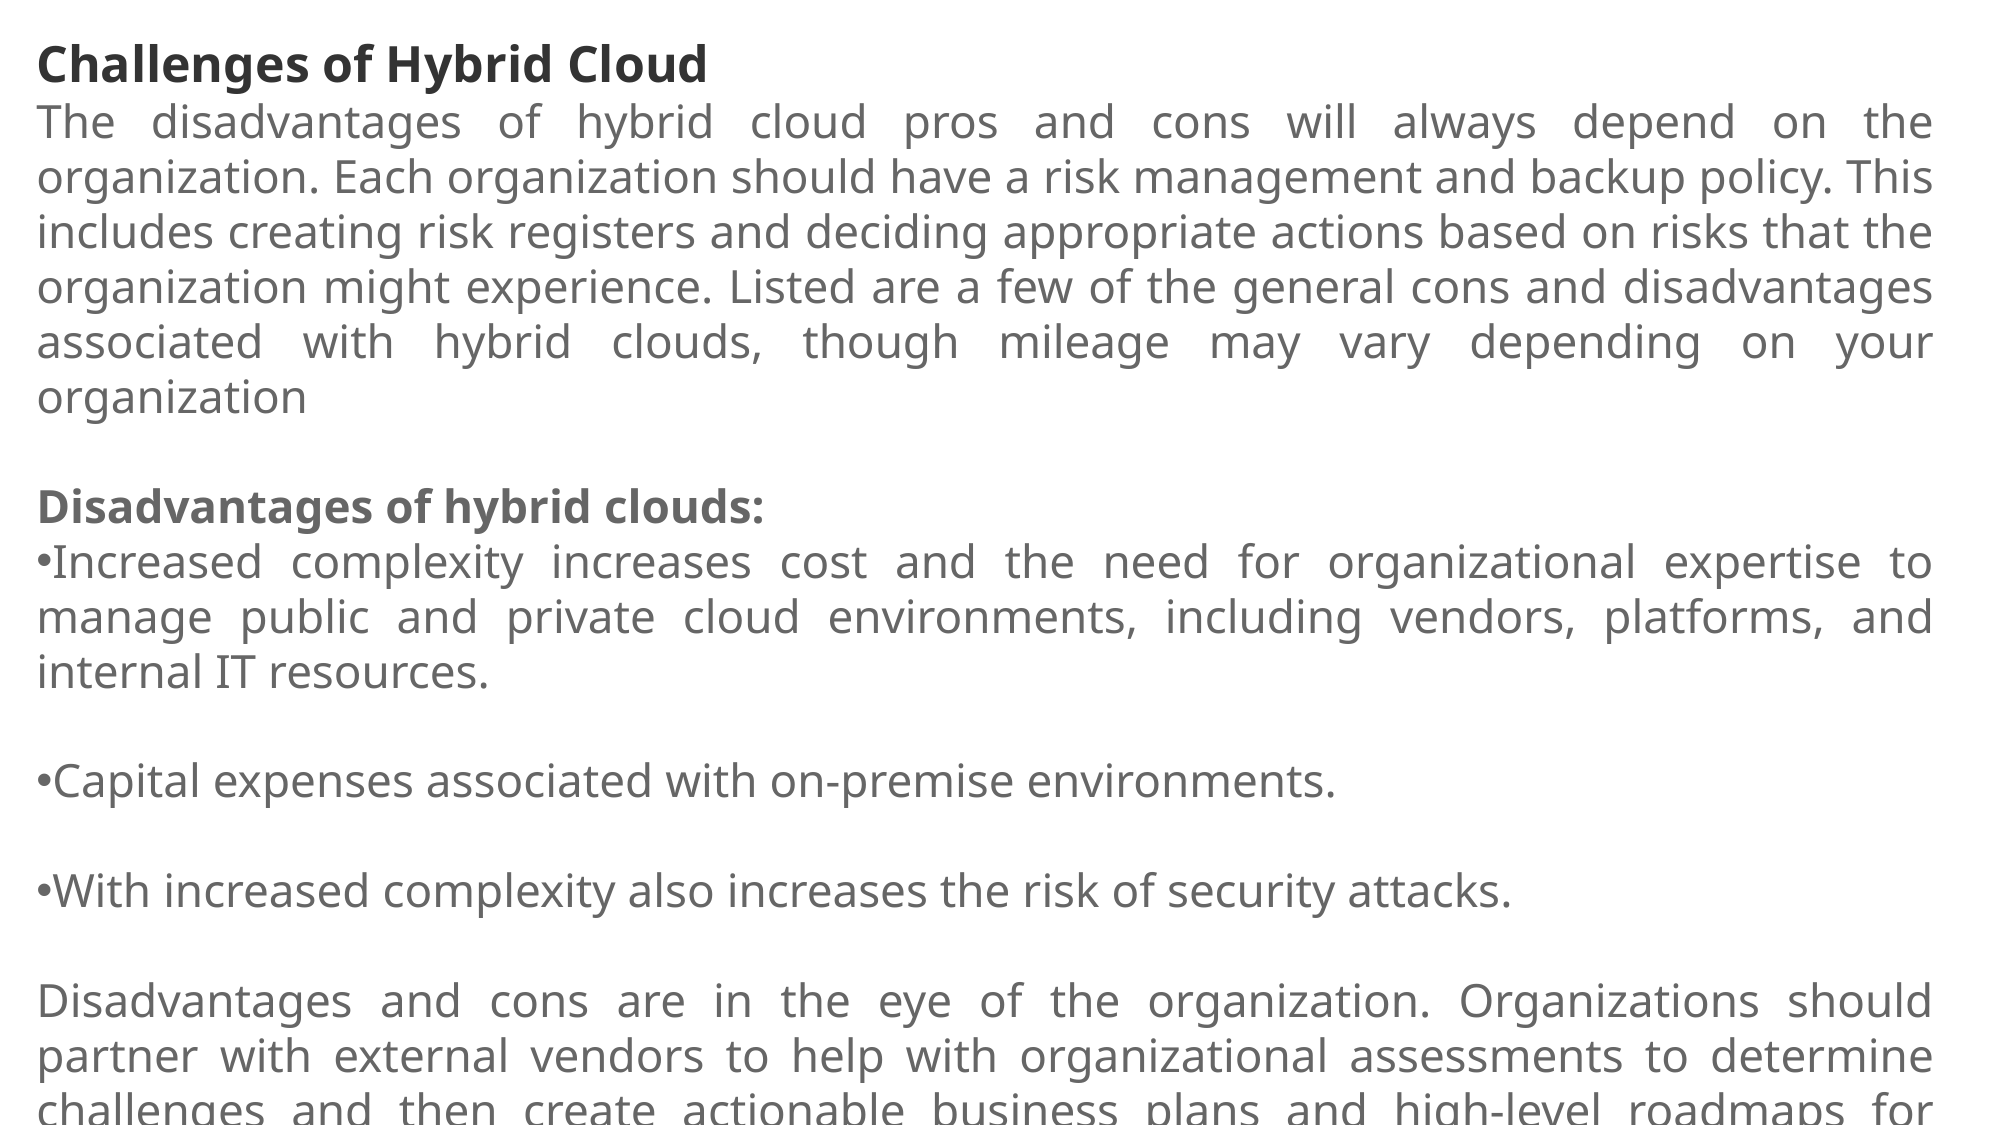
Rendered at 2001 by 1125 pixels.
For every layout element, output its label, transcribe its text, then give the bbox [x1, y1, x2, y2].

text_box Challenges of Hybrid Cloud The disadvantages of hybrid cloud pros and cons will always depend on the organization. Each organization should have a risk management and backup policy. This includes creating risk registers and deciding appropriate actions based on risks that the organization might experience. Listed are a few of the general cons and disadvantages associated with hybrid clouds, though mileage may vary depending on your organization Disadvantages of hybrid clouds: Increased complexity increases cost and the need for organizational expertise to manage public and private cloud environments, including vendors, platforms, and internal IT resources. Capital expenses associated with on-premise environments. With increased complexity also increases the risk of security attacks. Disadvantages and cons are in the eye of the organization. Organizations should partner with external vendors to help with organizational assessments to determine challenges and then create actionable business plans and high-level roadmaps for success. [21, 25, 1950, 1125]
